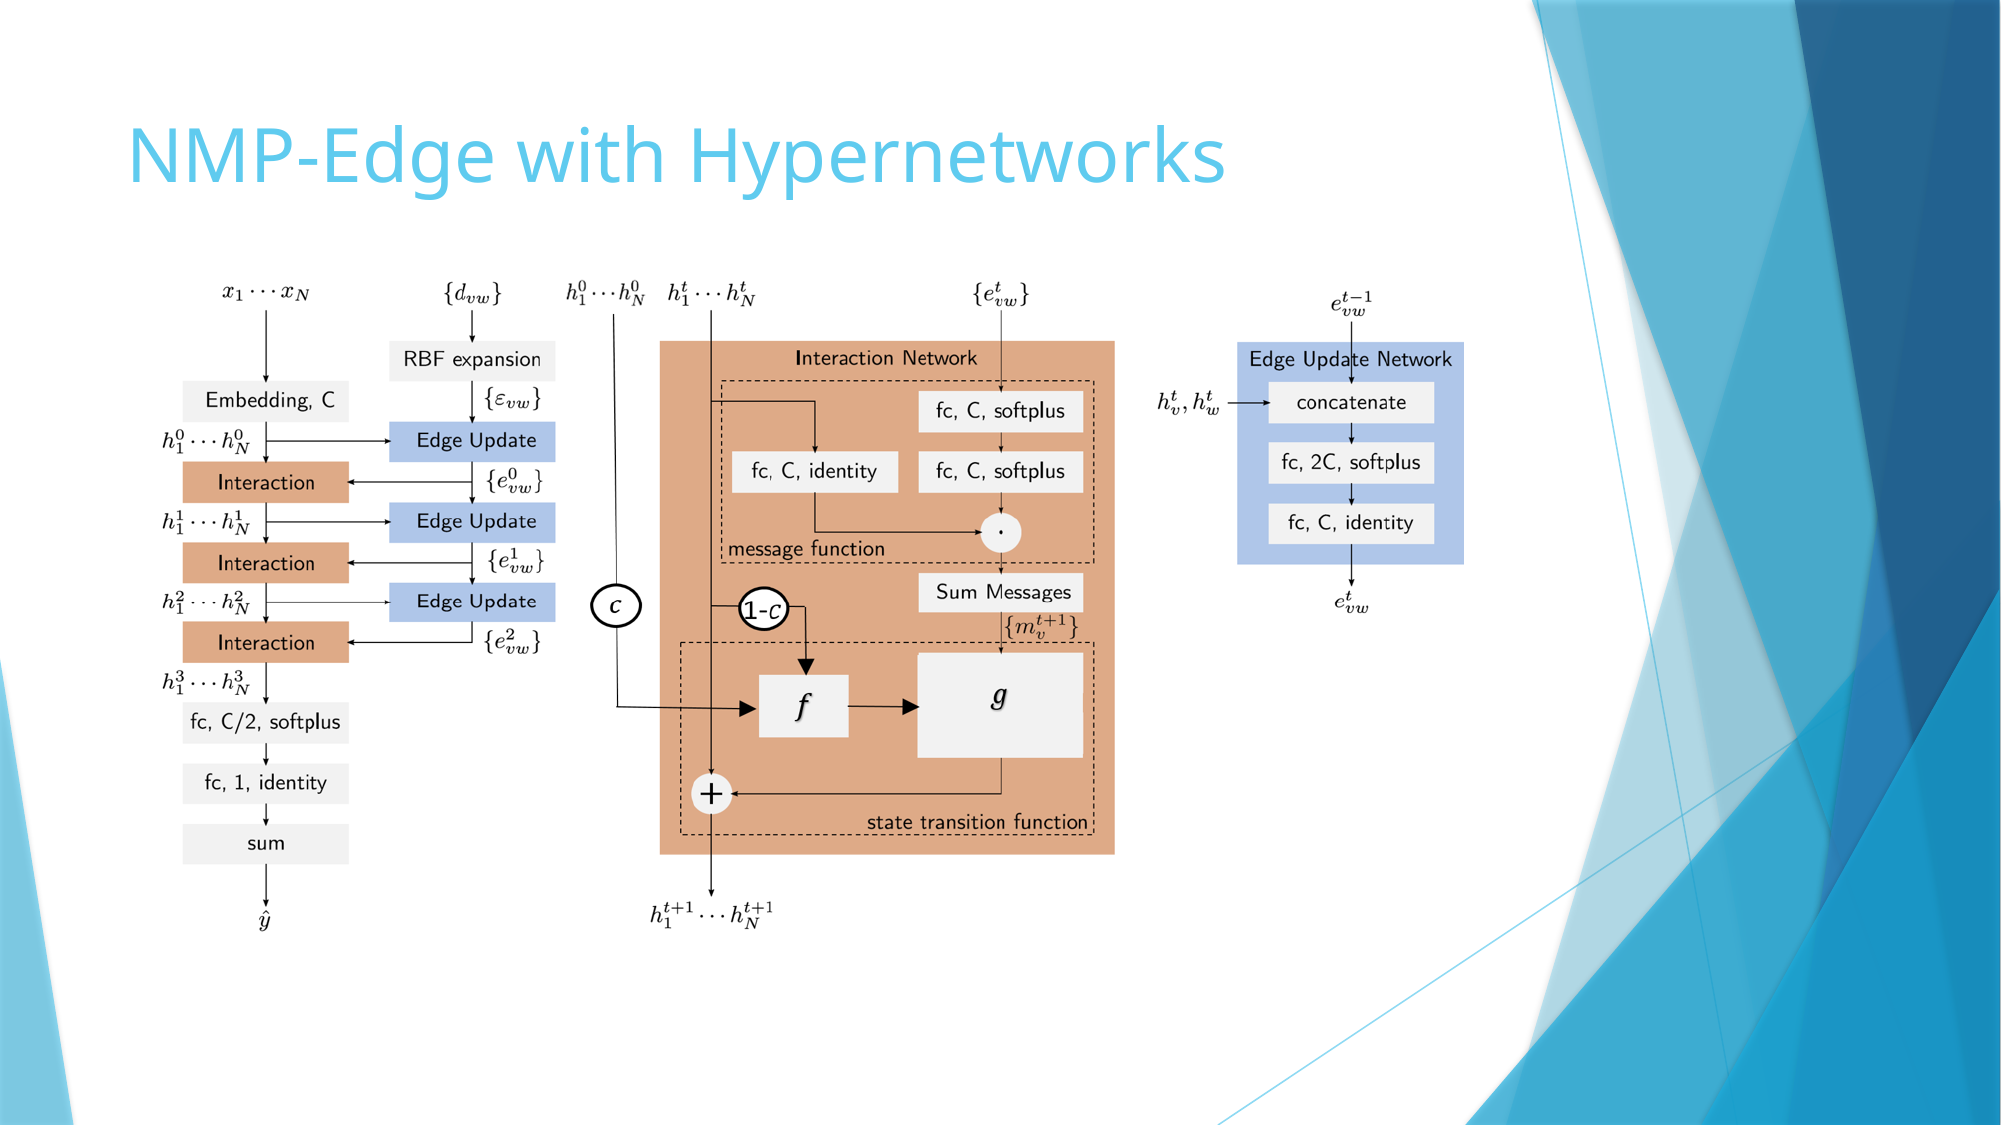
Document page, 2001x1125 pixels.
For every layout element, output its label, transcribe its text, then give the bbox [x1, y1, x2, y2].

picture [155, 266, 1464, 940]
title NMP-Edge with Hypernetworks [111, 99, 1522, 317]
